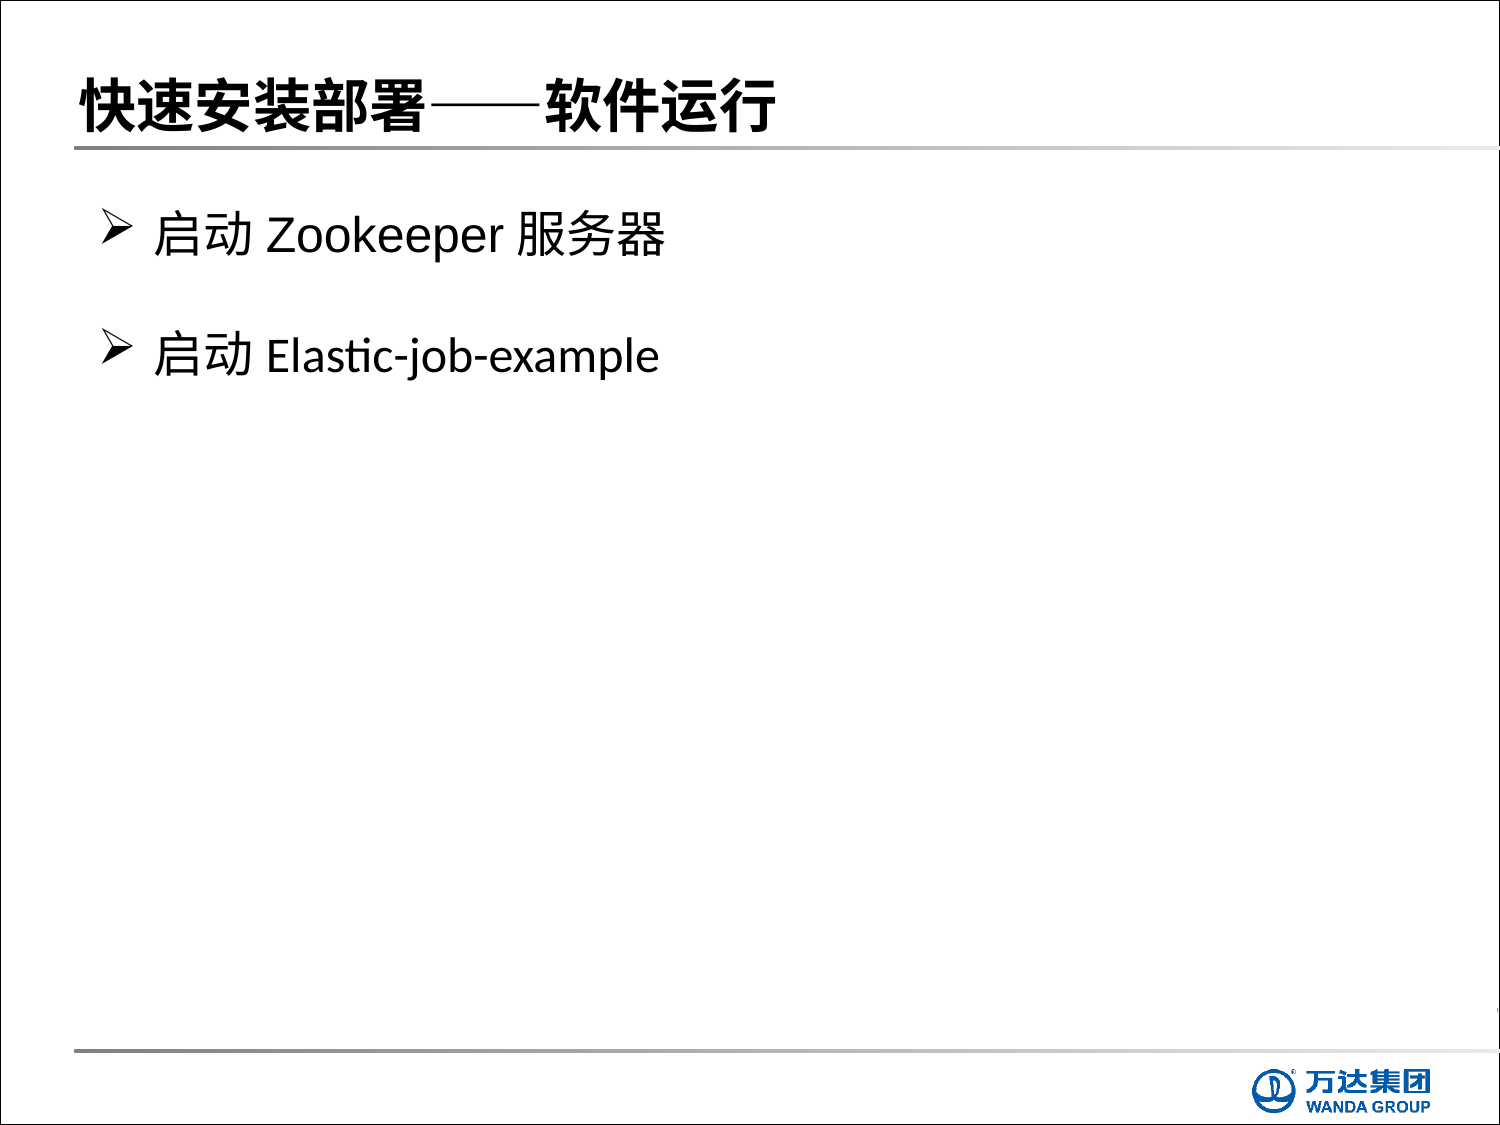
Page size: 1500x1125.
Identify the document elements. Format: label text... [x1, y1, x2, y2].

picture [1252, 1069, 1430, 1113]
text_box 启动Zookeeper服务器 启动Elastic-job-example [82, 195, 1473, 450]
title 快速安装部署——软件运行 [78, 35, 1425, 139]
